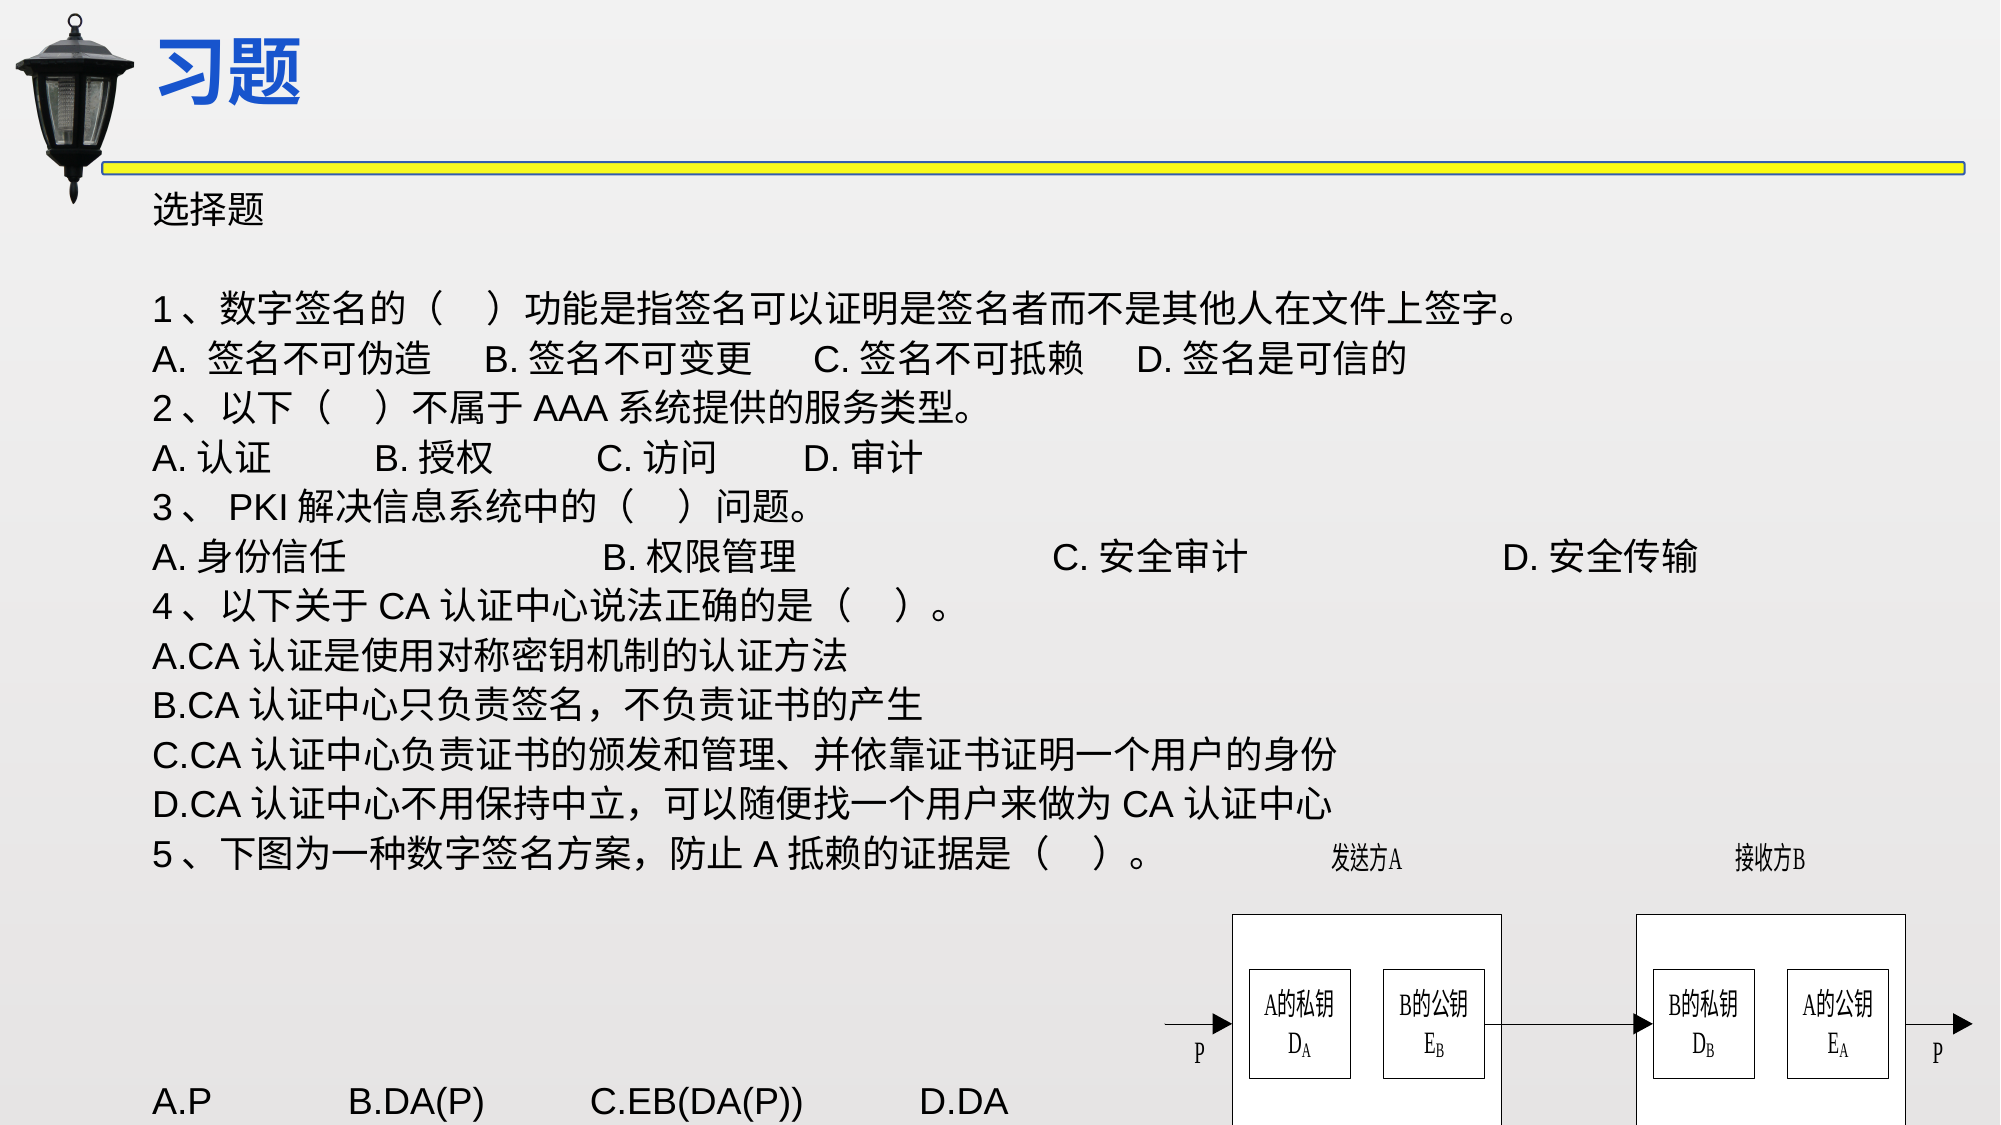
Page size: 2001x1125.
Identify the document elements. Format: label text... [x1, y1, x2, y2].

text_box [1141, 821, 1997, 1125]
text_box 选择题 1、数字签名的（ ）功能是指签名可以证明是签名者而不是其他人在文件上签字。 A. 签名不可伪造 B.签名不可变更 C.签名不可抵赖 D.签名是可信的 2、以下（ ）不属于AAA系统提供的服务类型。 A.认证 B.授权 C.访问 D.审计 3、PKI解决信息系统中的（ ）问题。 A.身份信任 B.权限管理 C.安全审计 D.安全传输 4、以下关于CA认证中心说法正确的是（ ）。 A.CA认证是使用对称密钥机制的认证方法 B.CA认证中心只负责签名，不负责证书的产生 C.CA认证中心负责证书的颁发和管理、并依靠证书证明一个用户的身份 D.CA认证中心不用保持中立，可以随便找一个用户来做为CA认证中心 5、下图为一种数字签名方案，防止A抵赖的证据是（ ）。 A.P B.DA(P) C.EB(DA(P)) D.DA [137, 213, 1901, 1125]
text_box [9, 5, 1965, 213]
